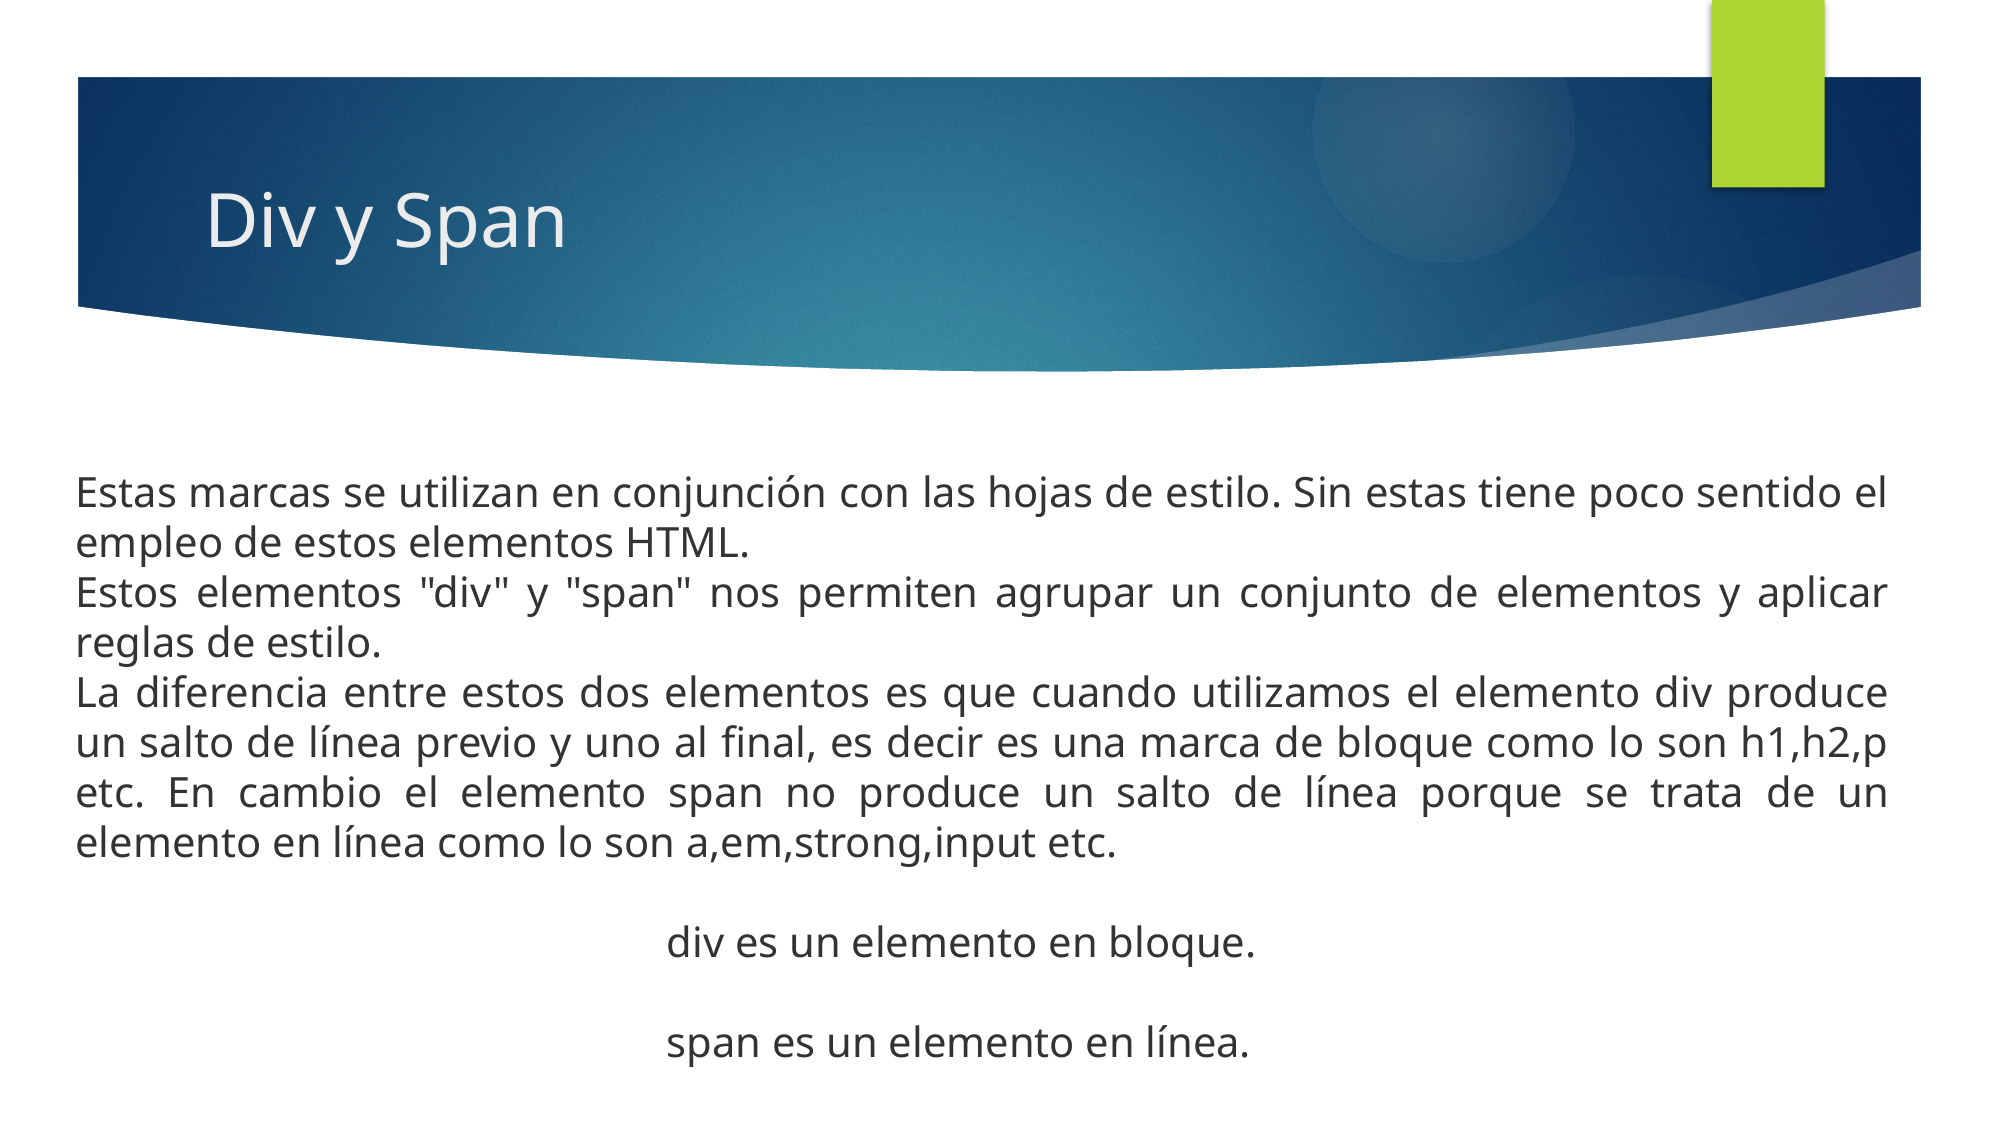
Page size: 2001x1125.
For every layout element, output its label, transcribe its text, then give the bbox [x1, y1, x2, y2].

text_box Estas marcas se utilizan en conjunción con las hojas de estilo. Sin estas tiene poco sentido el empleo de estos elementos HTML. Estos elementos "div" y "span" nos permiten agrupar un conjunto de elementos y aplicar reglas de estilo. La diferencia entre estos dos elementos es que cuando utilizamos el elemento div produce un salto de línea previo y uno al final, es decir es una marca de bloque como lo son h1,h2,p etc. En cambio el elemento span no produce un salto de línea porque se trata de un elemento en línea como lo son a,em,strong,input etc. div es un elemento en bloque. span es un elemento en línea. [60, 458, 1905, 1074]
title Div y Span [189, 159, 1627, 276]
